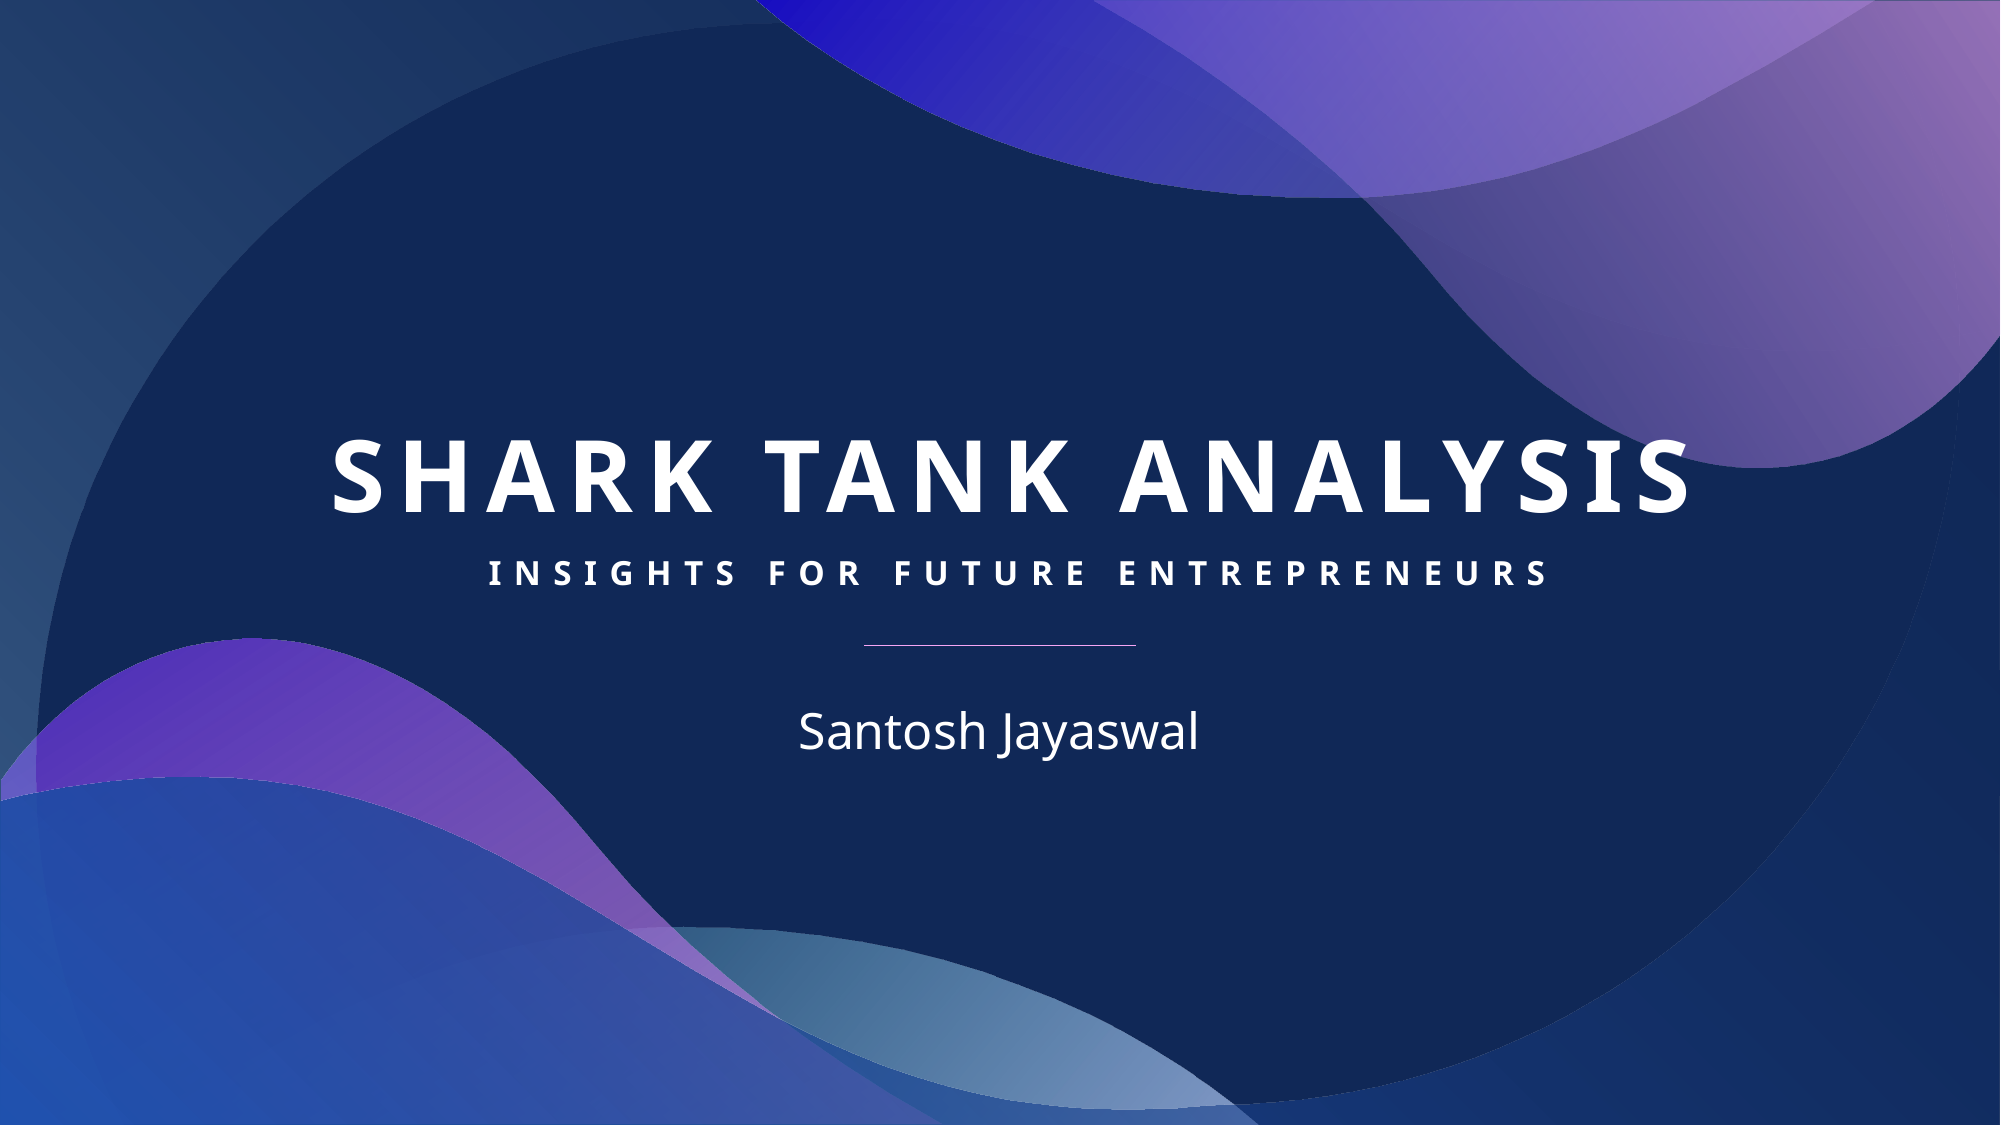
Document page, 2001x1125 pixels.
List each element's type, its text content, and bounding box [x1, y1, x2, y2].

subtitle Santosh Jayaswal [420, 698, 1580, 824]
title SHARK TANK ANALYSIS Insights for Future Entrepreneurs [203, 356, 1832, 600]
